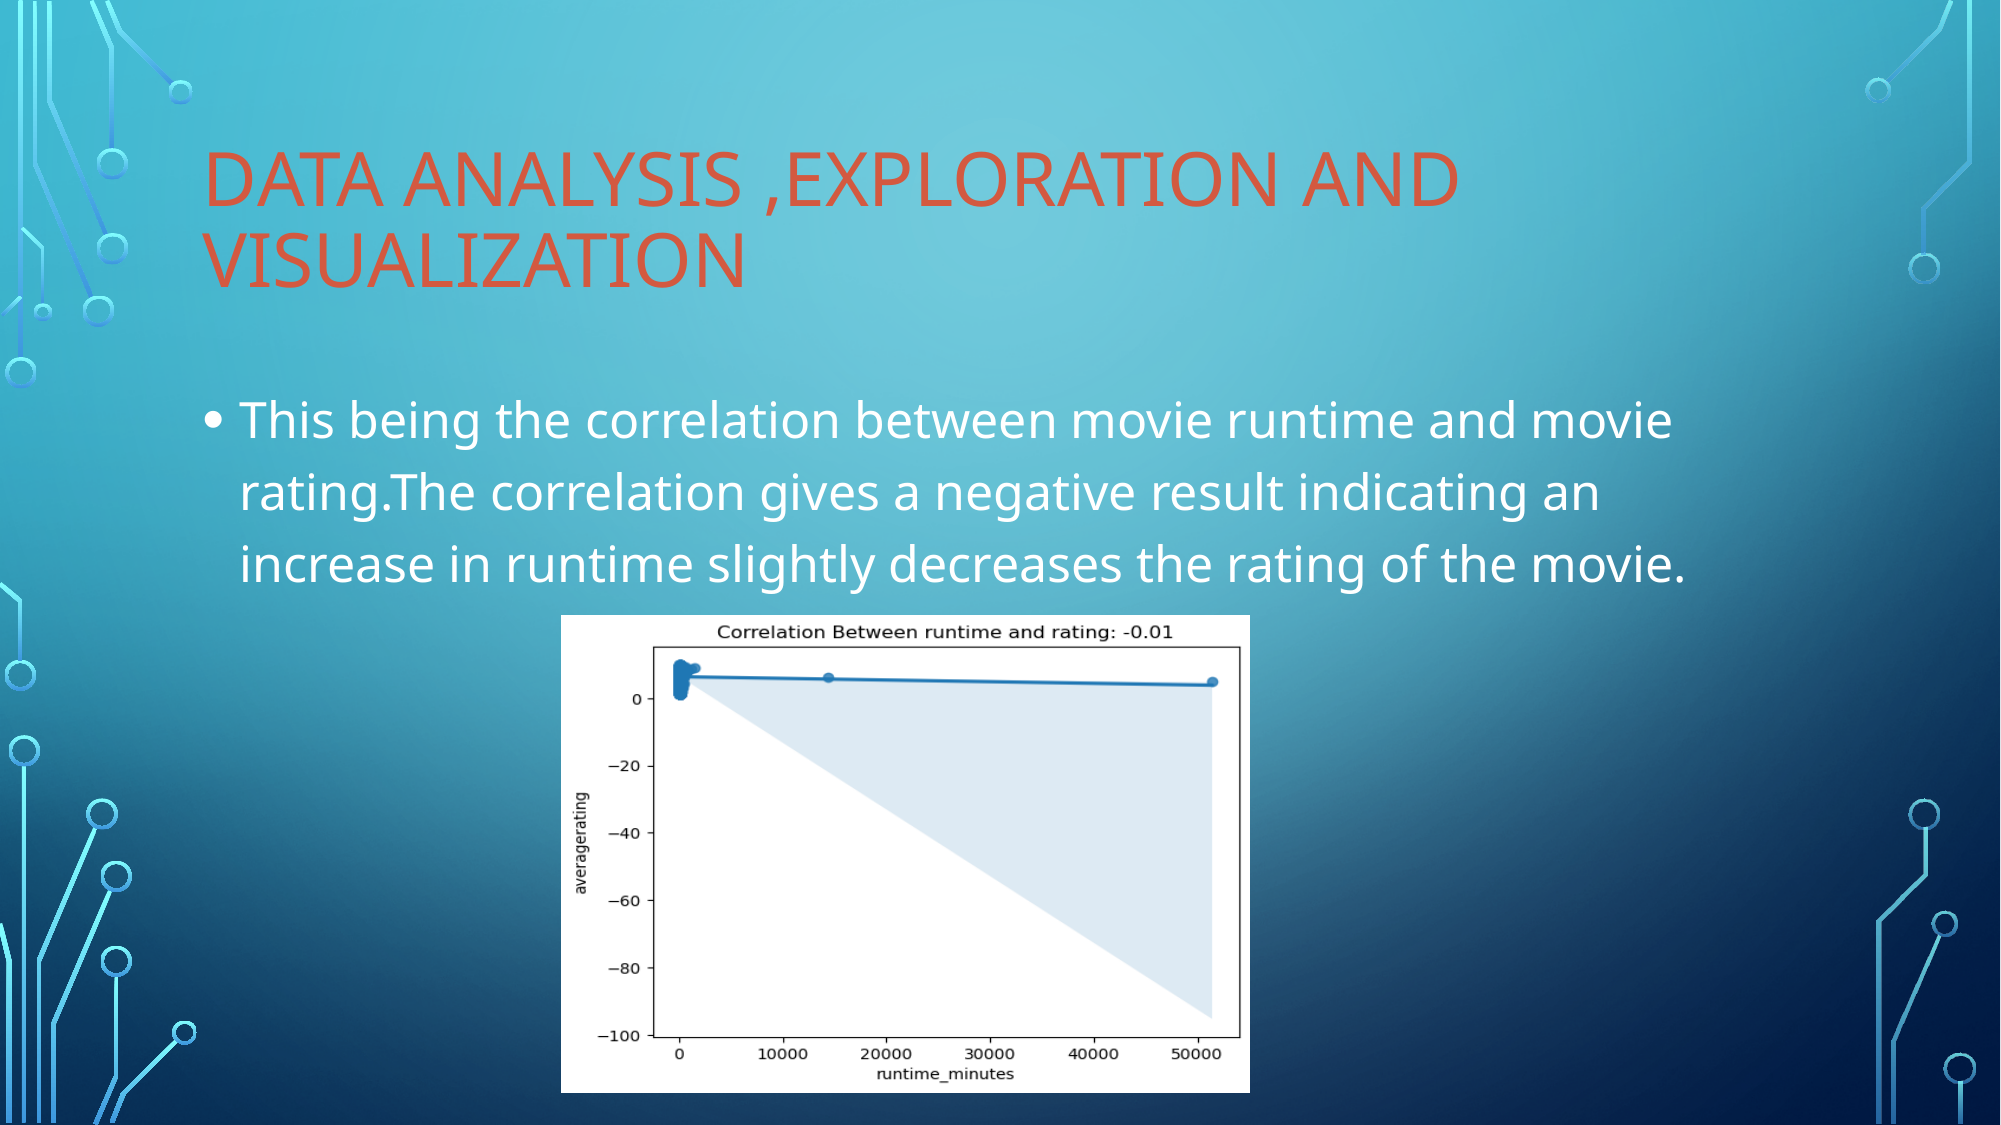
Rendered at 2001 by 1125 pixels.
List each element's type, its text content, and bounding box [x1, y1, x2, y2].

list This being the correlation between movie runtime and movie rating.The correlation gives a negative result indicating an increase in runtime slightly decreases the rating of the movie. [187, 369, 1813, 950]
picture [561, 614, 1250, 1093]
title Data analysis ,exploration and visualization [187, 101, 1813, 344]
